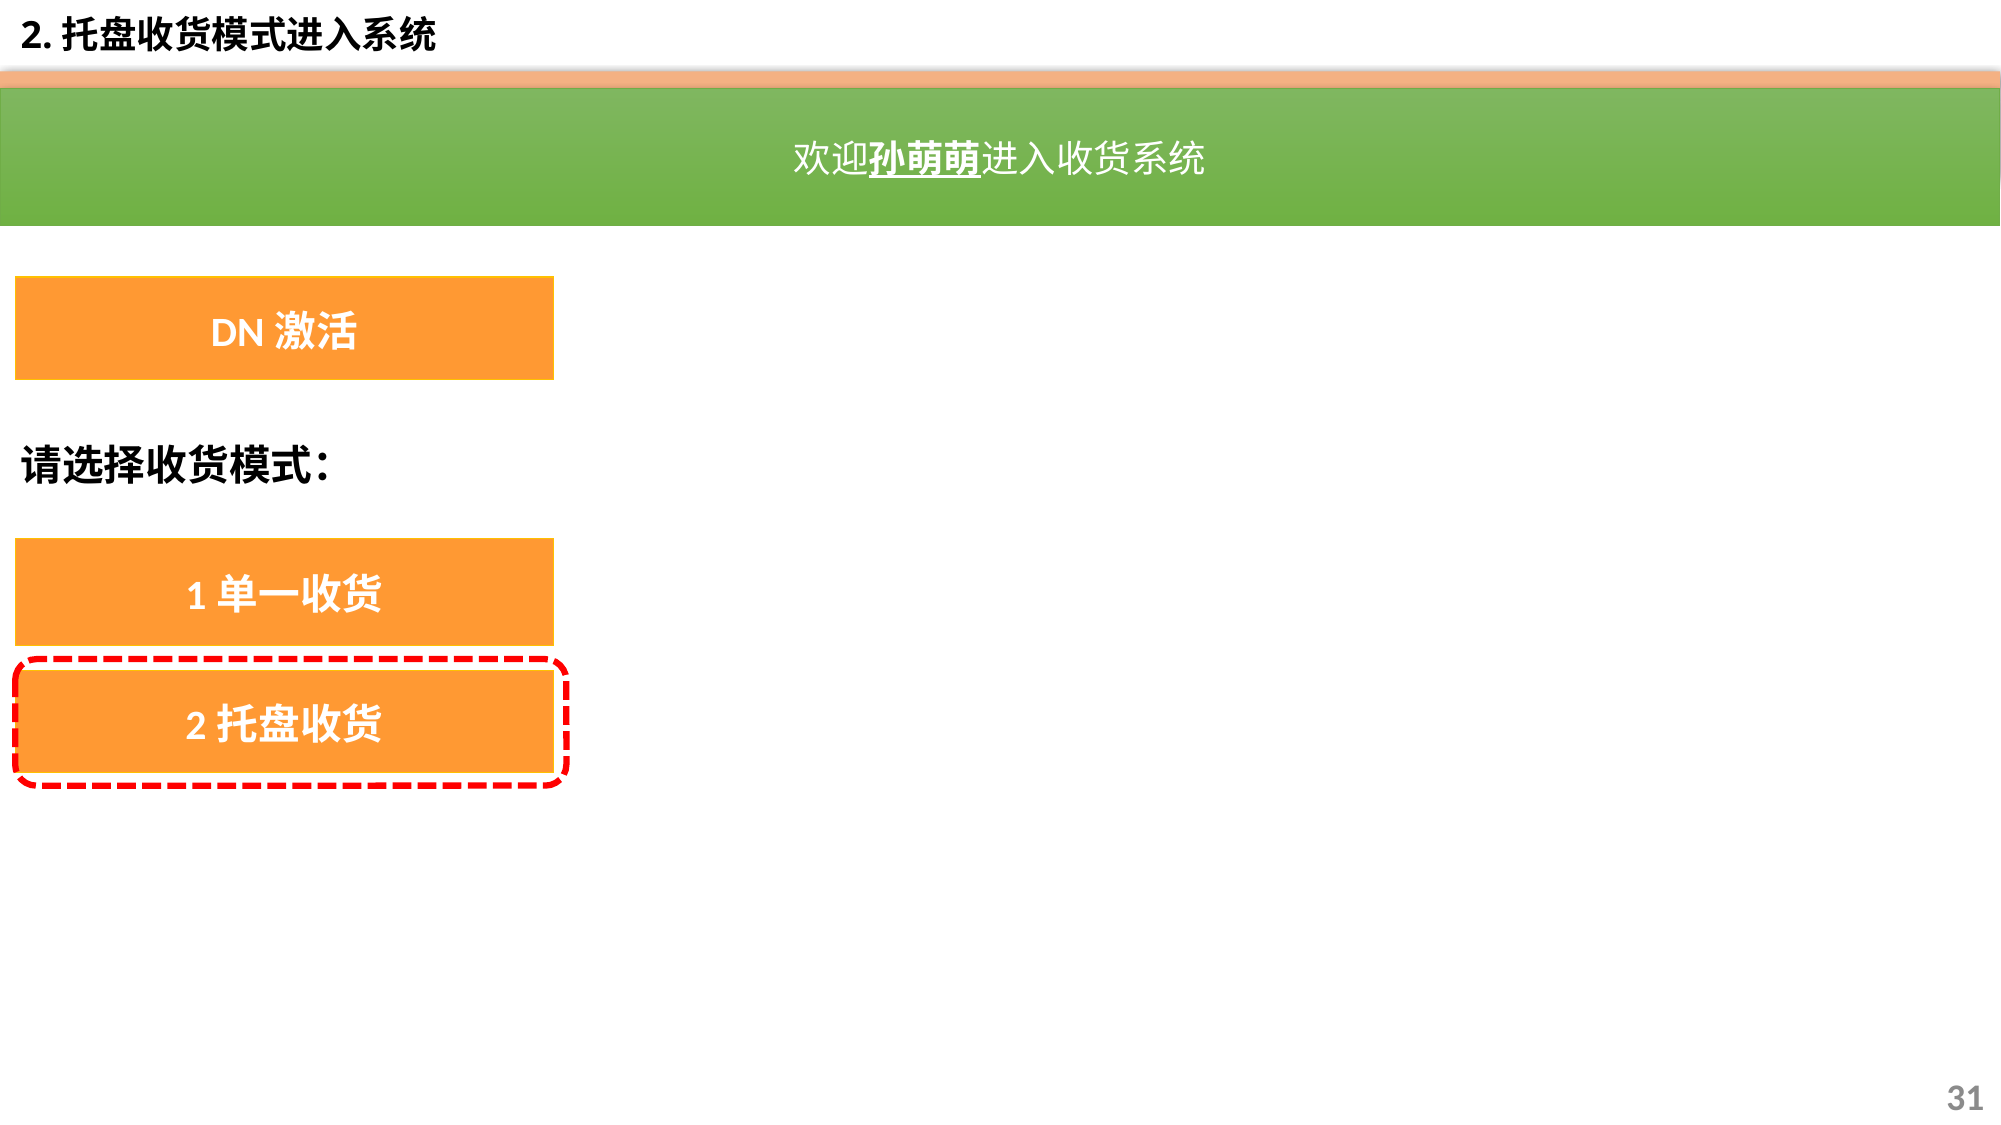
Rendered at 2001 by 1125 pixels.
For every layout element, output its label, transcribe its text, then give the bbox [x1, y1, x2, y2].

title 2.托盘收货模式进入系统 [5, 5, 1731, 67]
text_box 欢迎孙萌萌进入收货系统 [0, 88, 2000, 226]
text_box 请选择收货模式： [5, 431, 587, 497]
slide_number 31 [1549, 1065, 2000, 1125]
text_box 1单一收货 [15, 538, 554, 646]
text_box DN激活 [15, 276, 554, 380]
text_box [14, 658, 568, 787]
